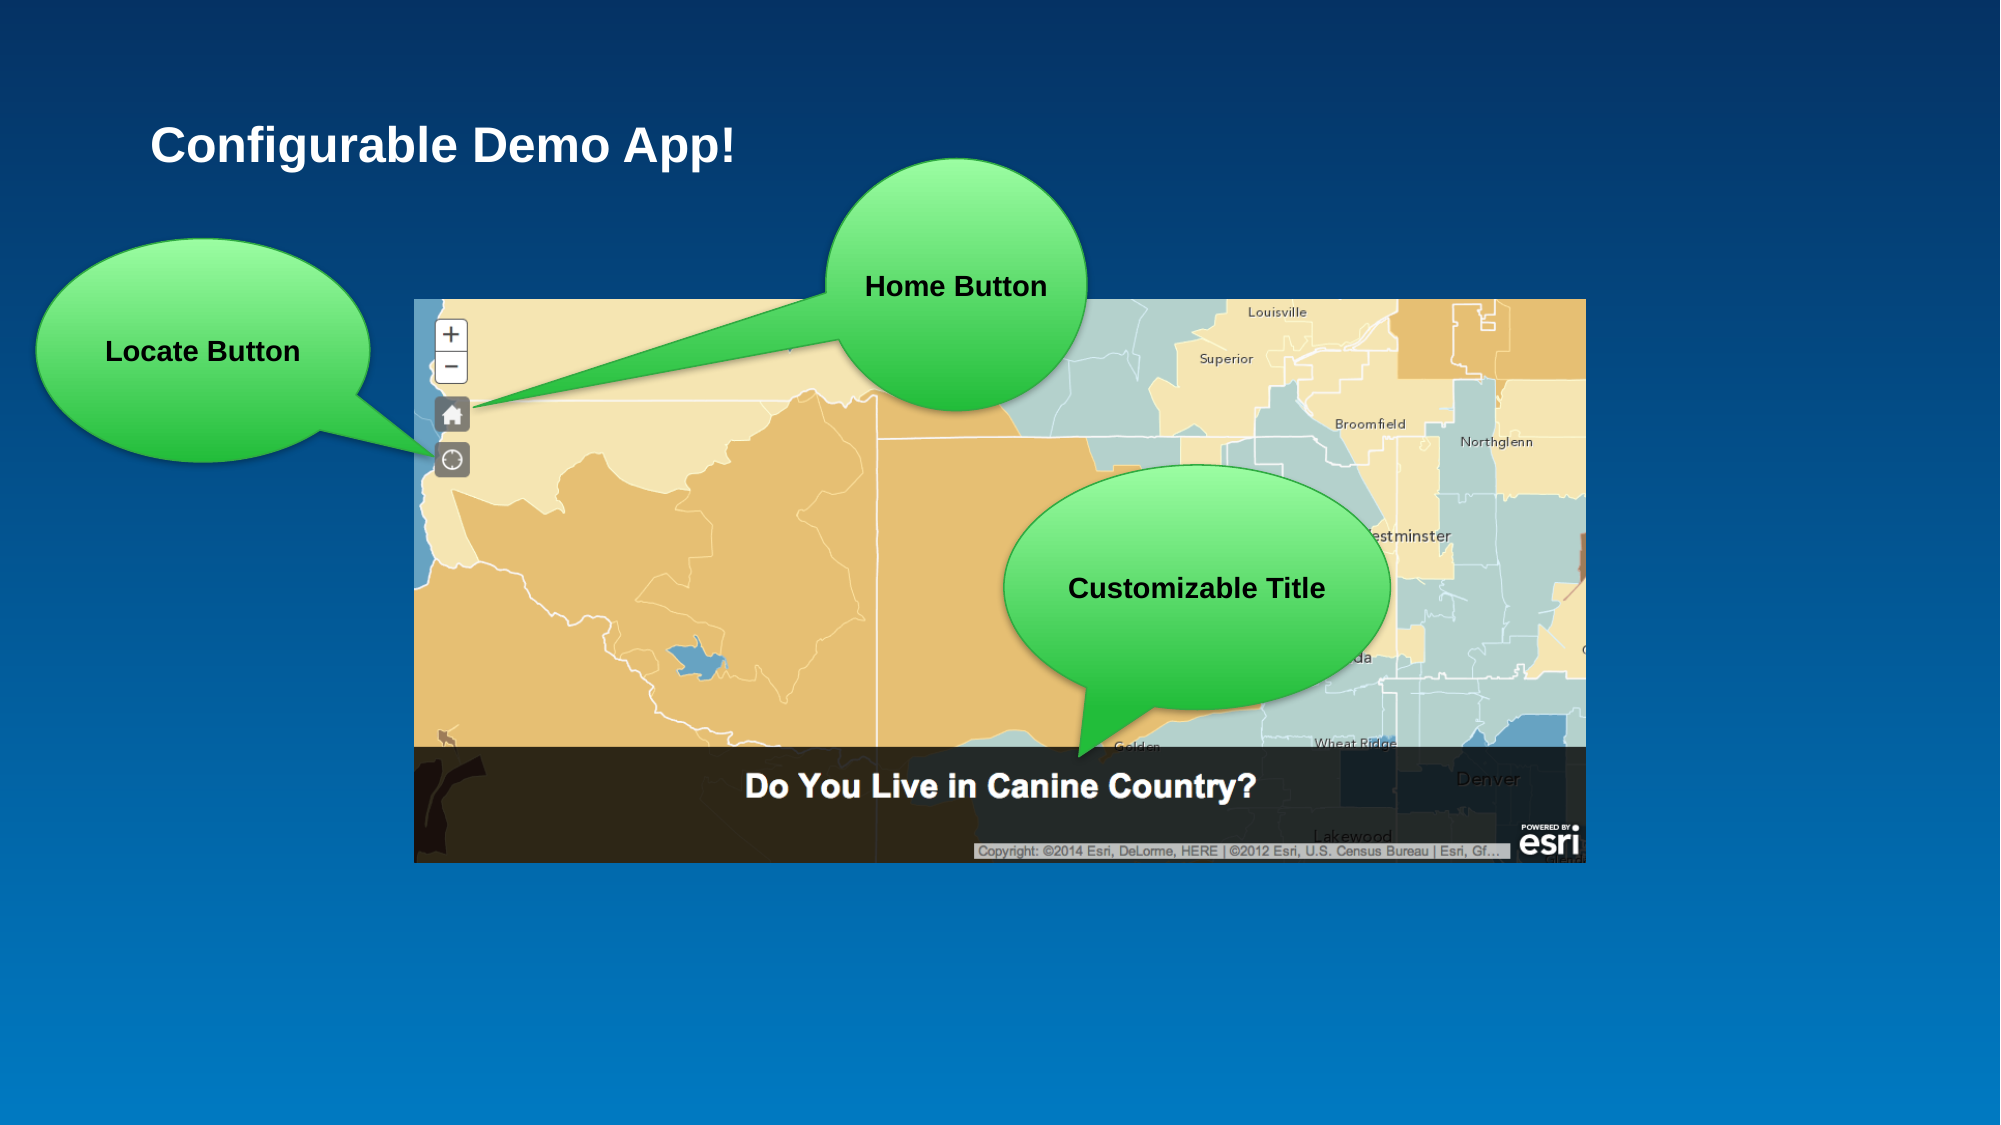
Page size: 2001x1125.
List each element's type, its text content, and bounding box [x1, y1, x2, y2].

text_box Home Button [804, 157, 1088, 299]
text_box Locate Button [35, 237, 353, 463]
title Configurable Demo App! [150, 111, 1850, 173]
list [199, 299, 1801, 863]
